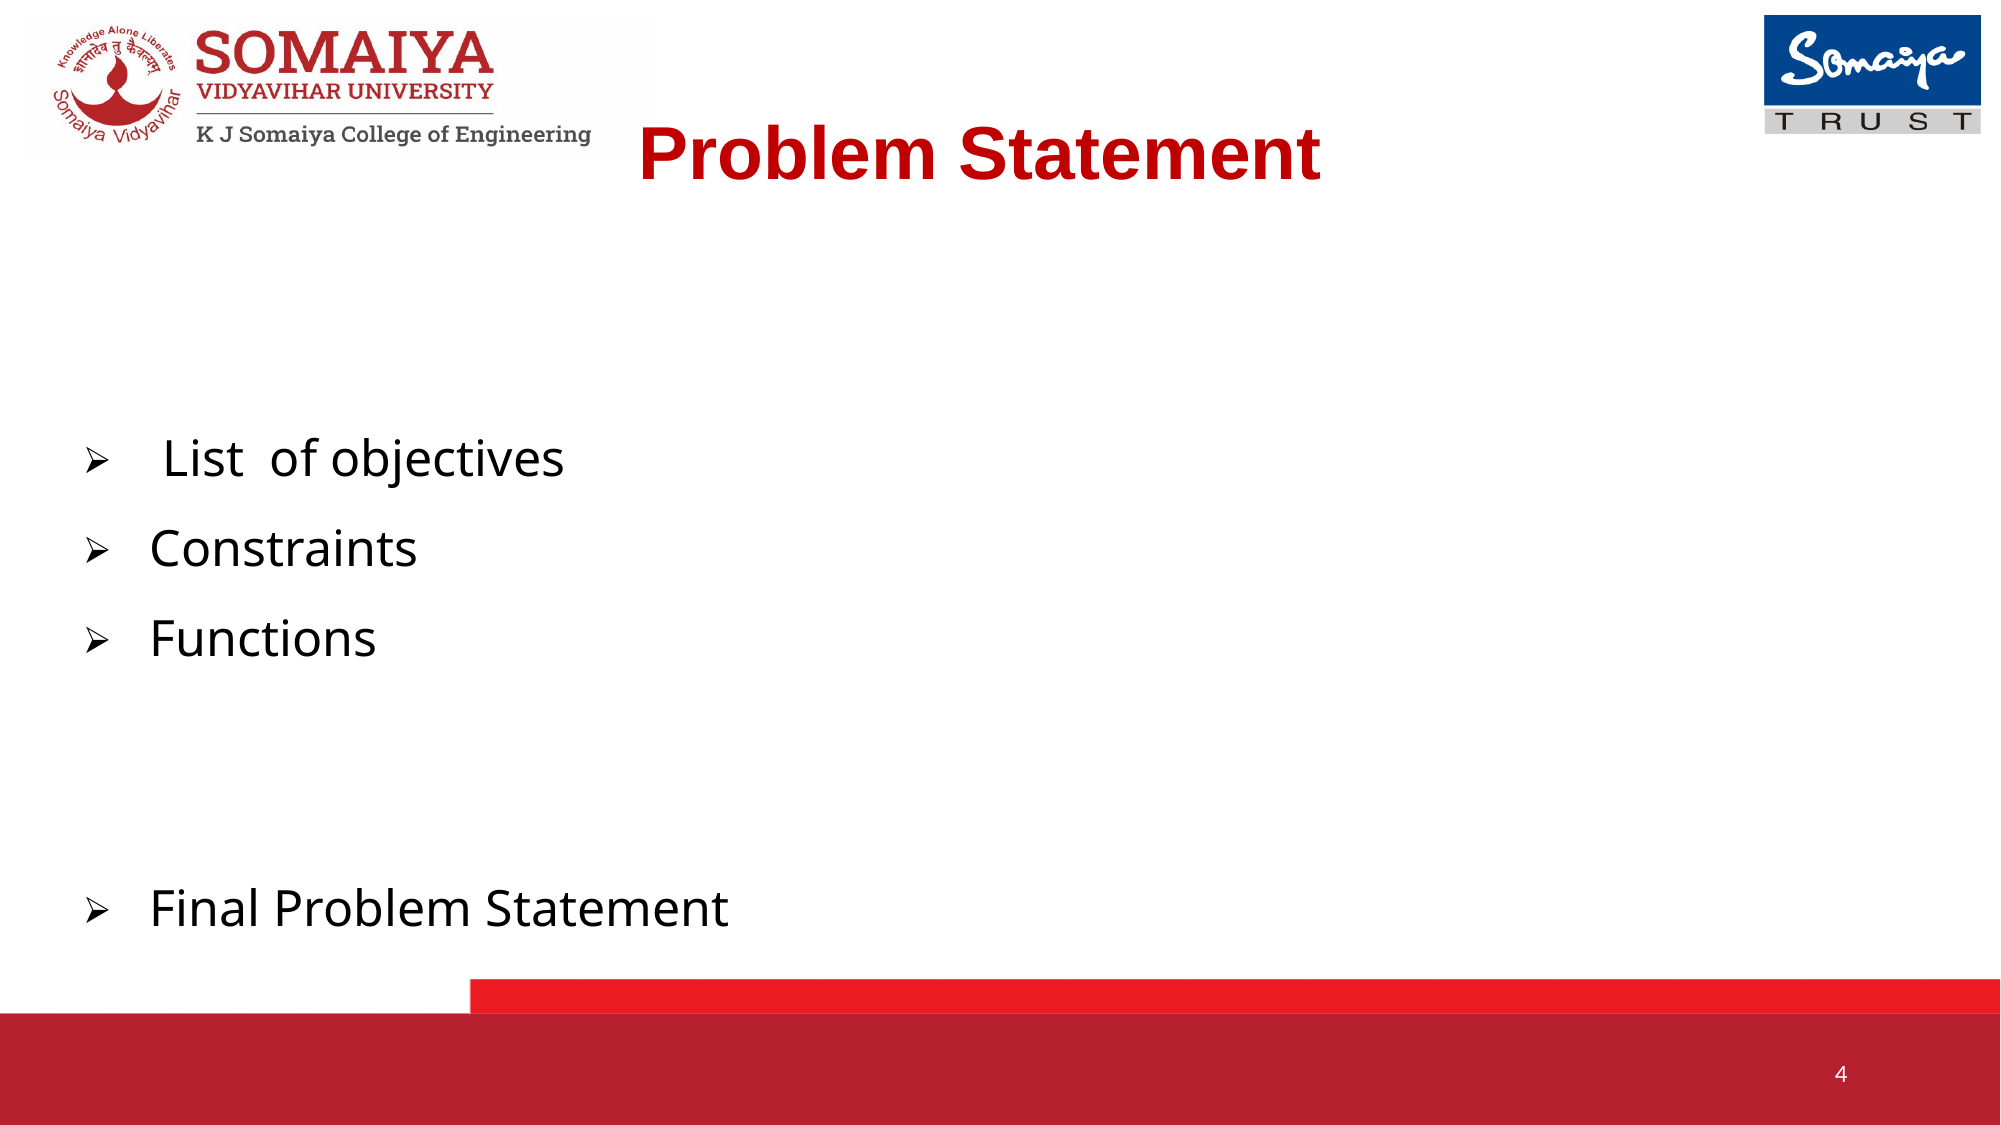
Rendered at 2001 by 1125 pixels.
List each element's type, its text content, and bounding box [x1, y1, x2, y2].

title Problem Statement [350, 78, 1611, 232]
slide_number 4 [1412, 1042, 1863, 1103]
picture [0, 980, 2000, 1125]
picture [1764, 15, 1981, 134]
list List of objectives Constraints Functions Final Problem Statement [69, 389, 1888, 953]
picture [29, 15, 651, 157]
